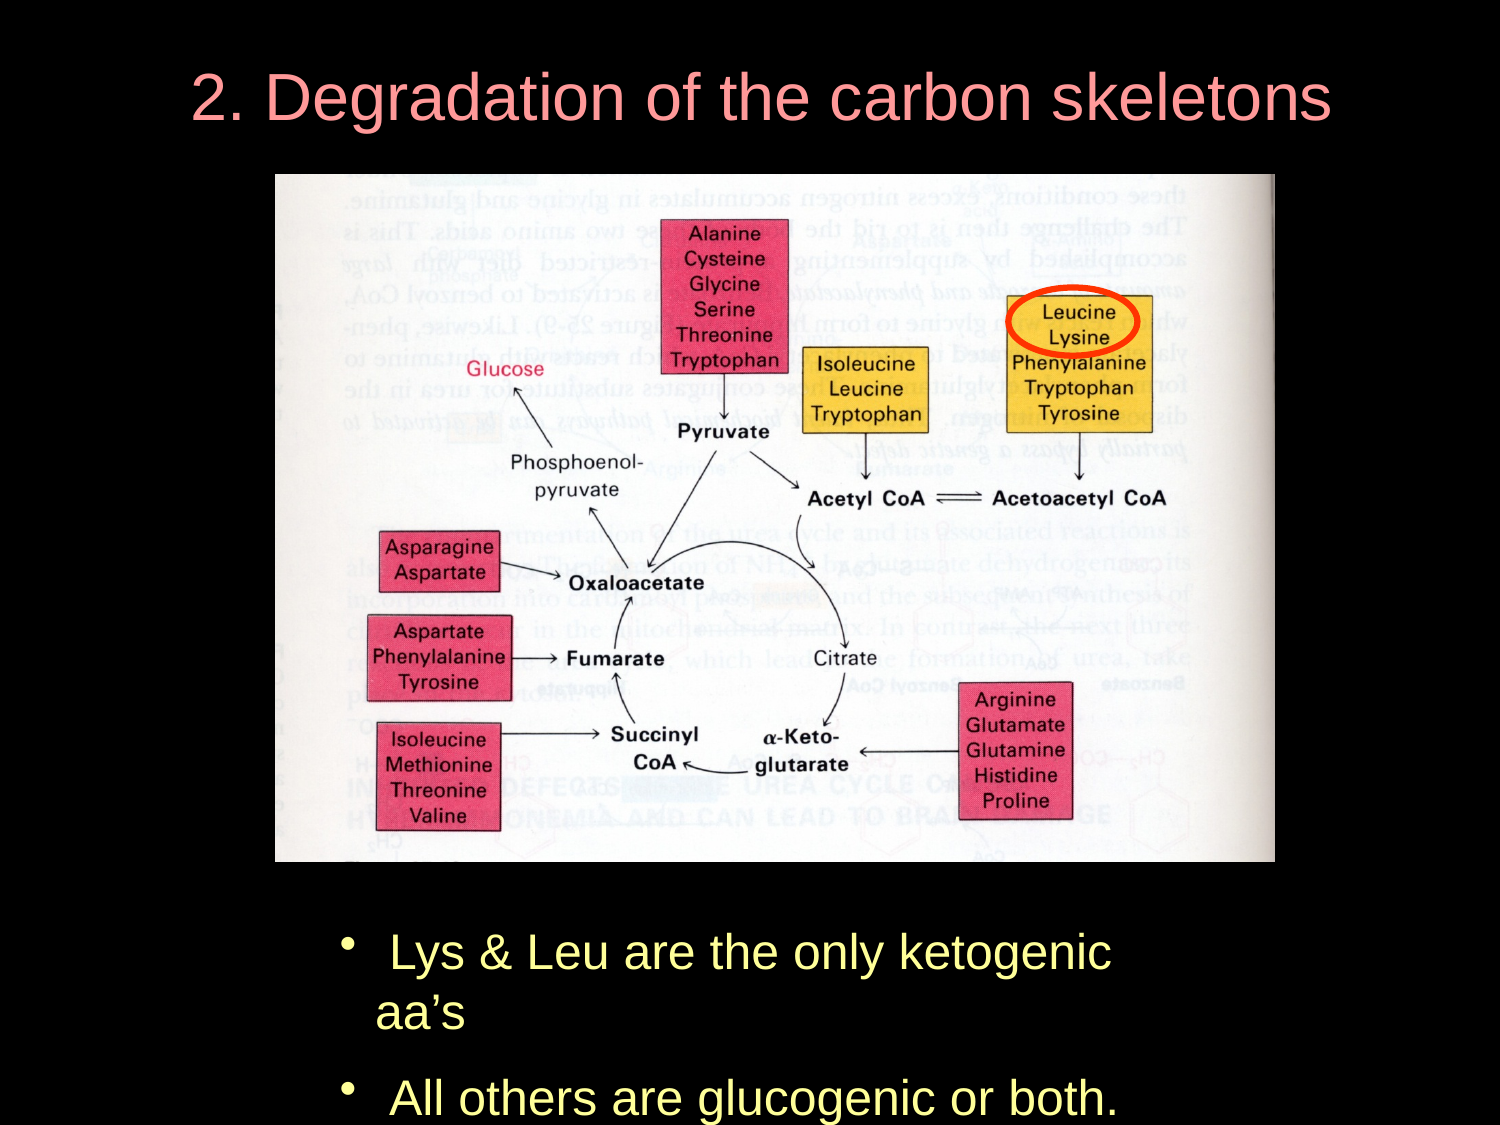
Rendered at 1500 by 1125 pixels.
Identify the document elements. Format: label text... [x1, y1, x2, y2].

title 2. Degradation of the carbon skeletons [87, 0, 1438, 188]
text_box Lys & Leu are the only ketogenic aa’s All others are glucogenic or both. [324, 912, 1225, 1125]
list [274, 174, 1276, 862]
